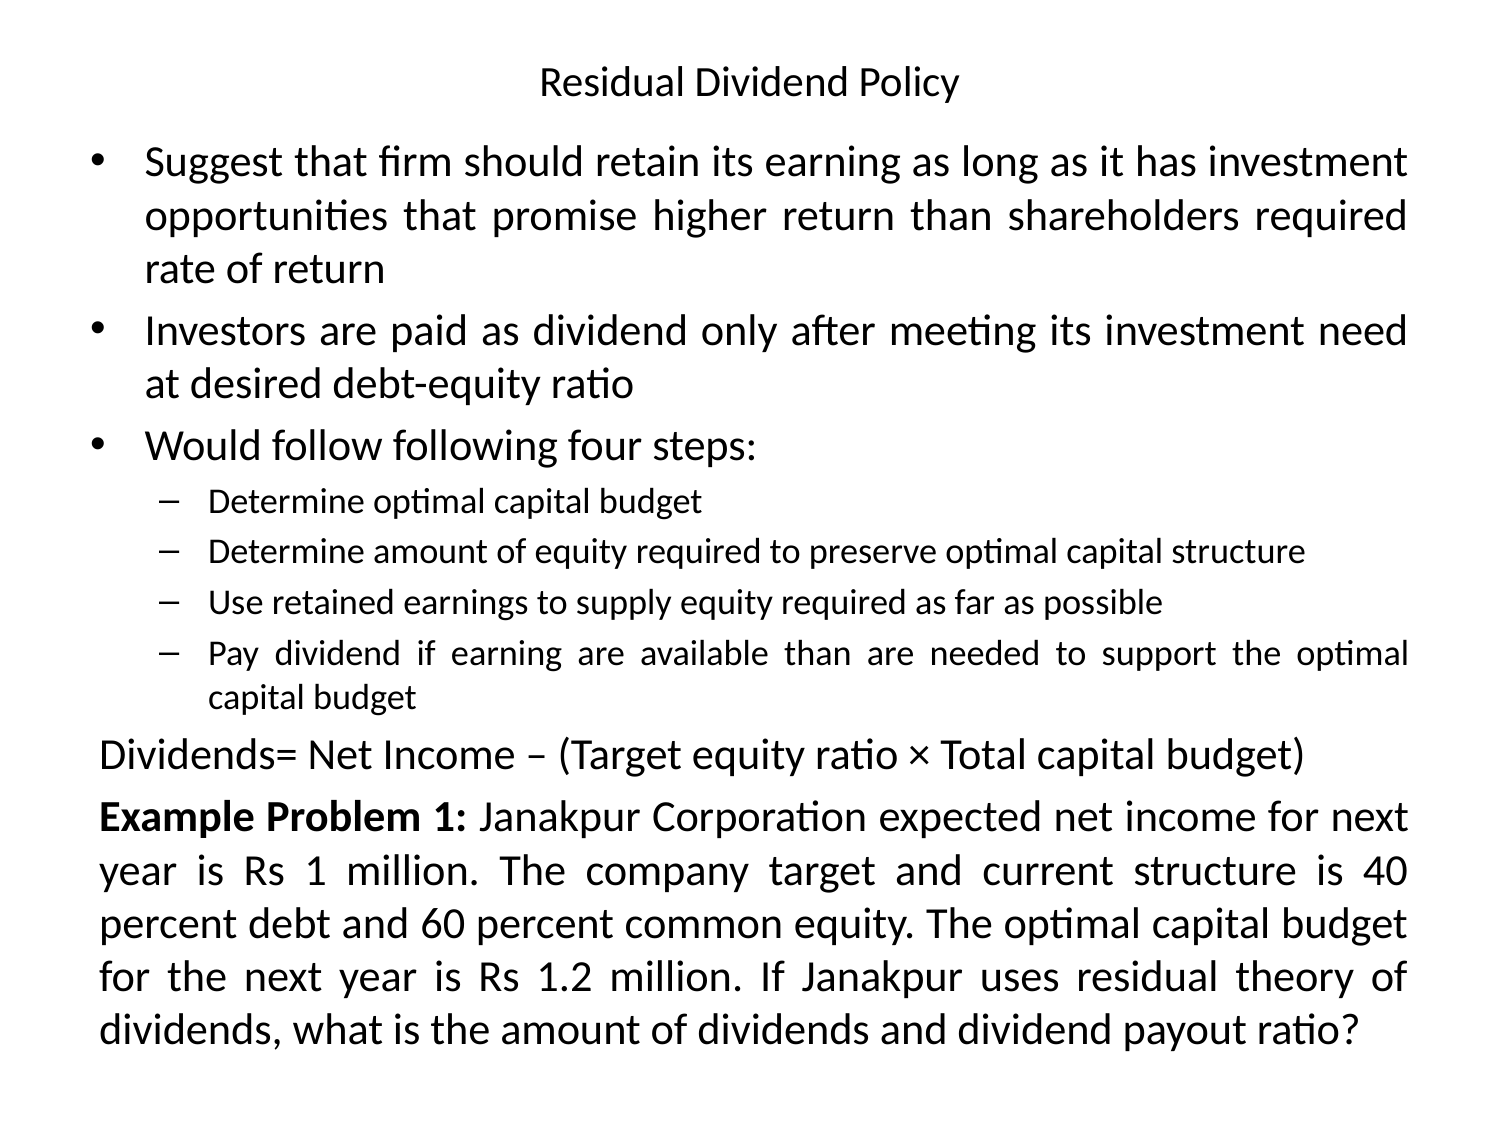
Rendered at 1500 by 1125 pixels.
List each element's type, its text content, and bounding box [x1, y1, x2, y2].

list Suggest that firm should retain its earning as long as it has investment opportunities that promise higher return than shareholders required rate of return Investors are paid as dividend only after meeting its investment need at desired debt-equity ratio Would follow following four steps: Determine optimal capital budget Determine amount of equity required to preserve optimal capital structure Use retained earnings to supply equity required as far as possible Pay dividend if earning are available than are needed to support the optimal capital budget Dividends= Net Income – (Target equity ratio × Total capital budget) Example Problem 1: Janakpur Corporation expected net income for next year is Rs 1 million. The company target and current structure is 40 percent debt and 60 percent common equity. The optimal capital budget for the next year is Rs 1.2 million. If Janakpur uses residual theory of dividends, what is the amount of dividends and dividend payout ratio? [75, 125, 1425, 1088]
title Residual Dividend Policy [75, 45, 1425, 113]
